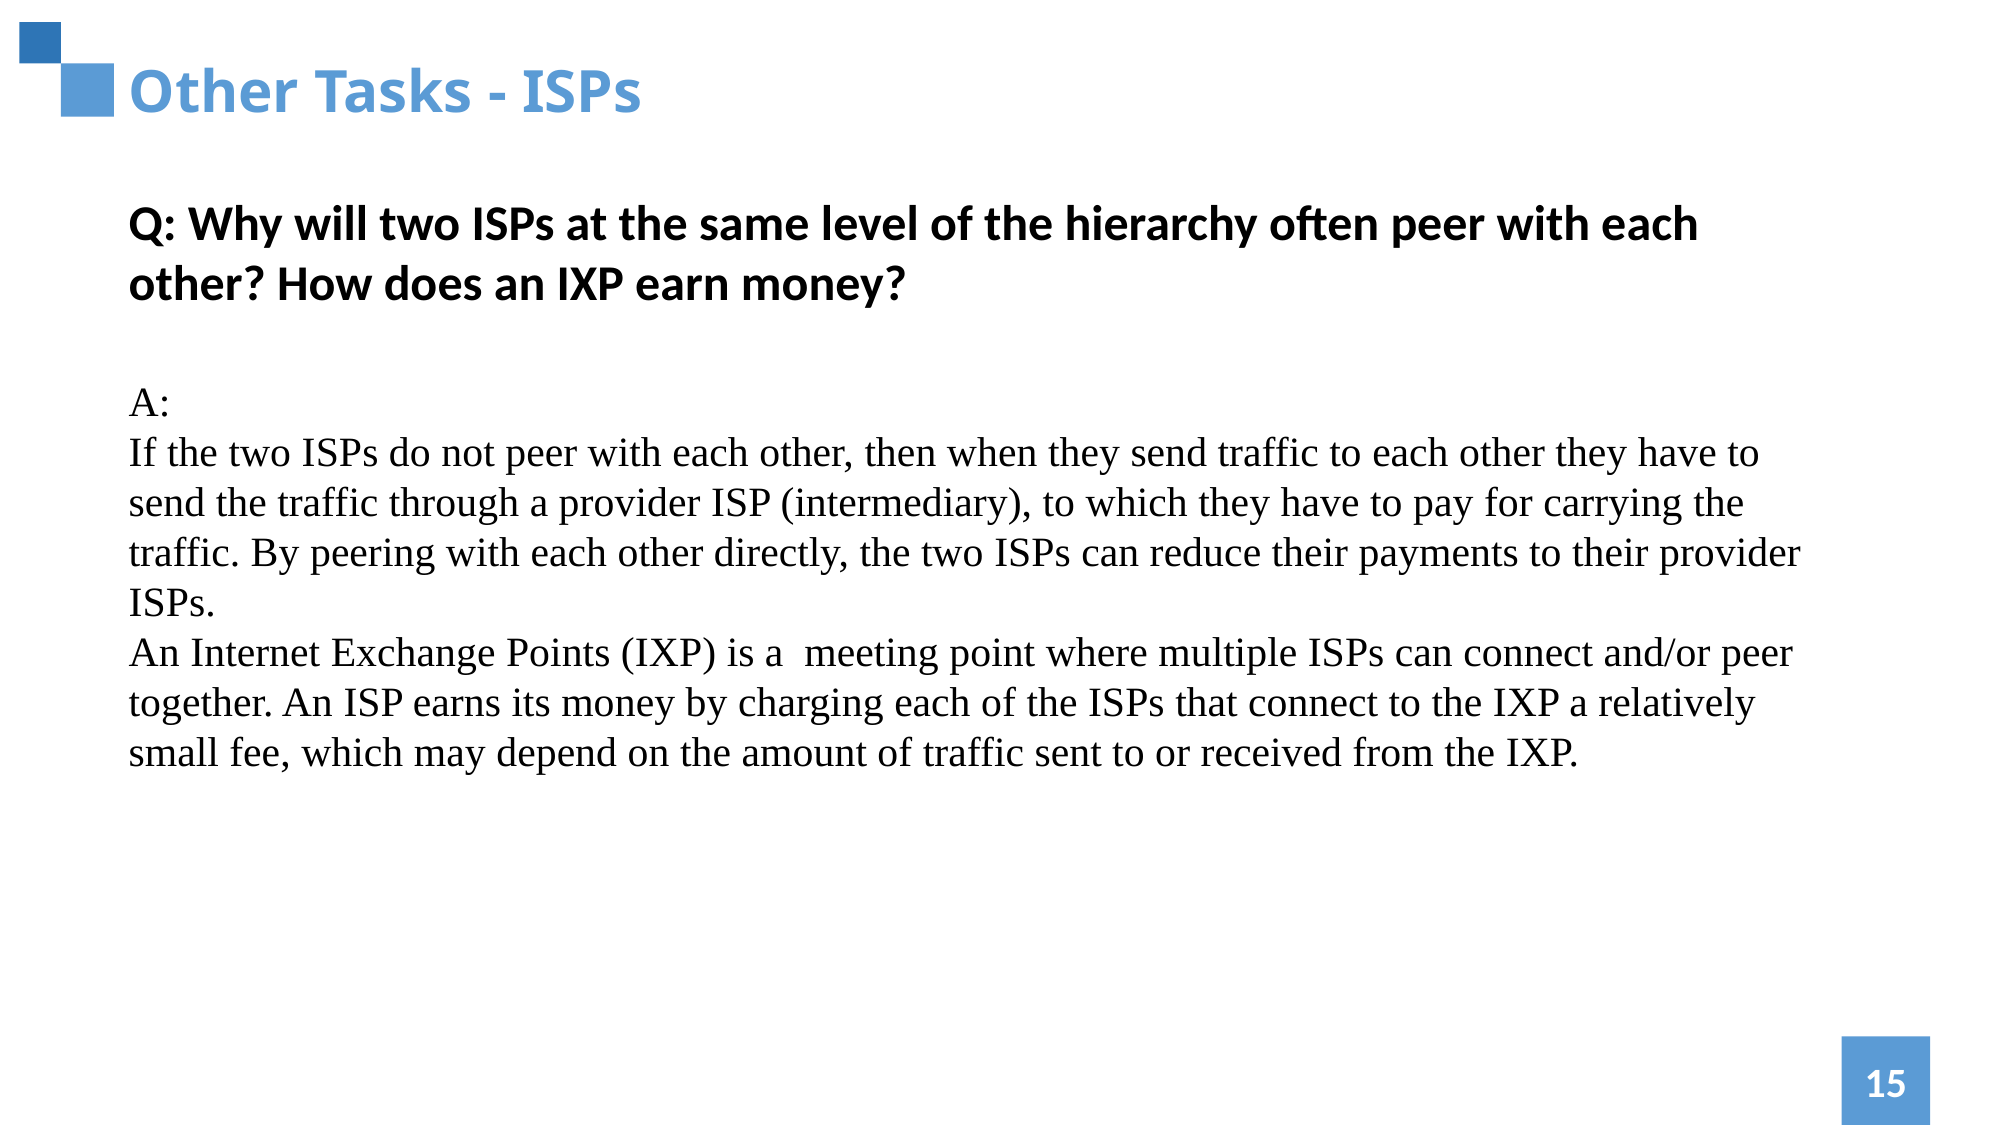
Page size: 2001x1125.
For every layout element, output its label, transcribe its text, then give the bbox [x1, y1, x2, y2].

text_box A: If the two ISPs do not peer with each other, then when they send traffic to each other they have to send the traffic through a provider ISP (intermediary), to which they have to pay for carrying the traffic. By peering with each other directly, the two ISPs can reduce their payments to their provider ISPs. An Internet Exchange Points (IXP) is a meeting point where multiple ISPs can connect and/or peer together. An ISP earns its money by charging each of the ISPs that connect to the IXP a relatively small fee, which may depend on the amount of traffic sent to or received from the IXP. [113, 391, 1842, 783]
slide_number 15 [1771, 1050, 2000, 1111]
text_box Other Tasks - ISPs [114, 47, 1589, 132]
text_box Q: Why will two ISPs at the same level of the hierarchy often peer with each other? How does an IXP earn money? [113, 183, 1842, 391]
